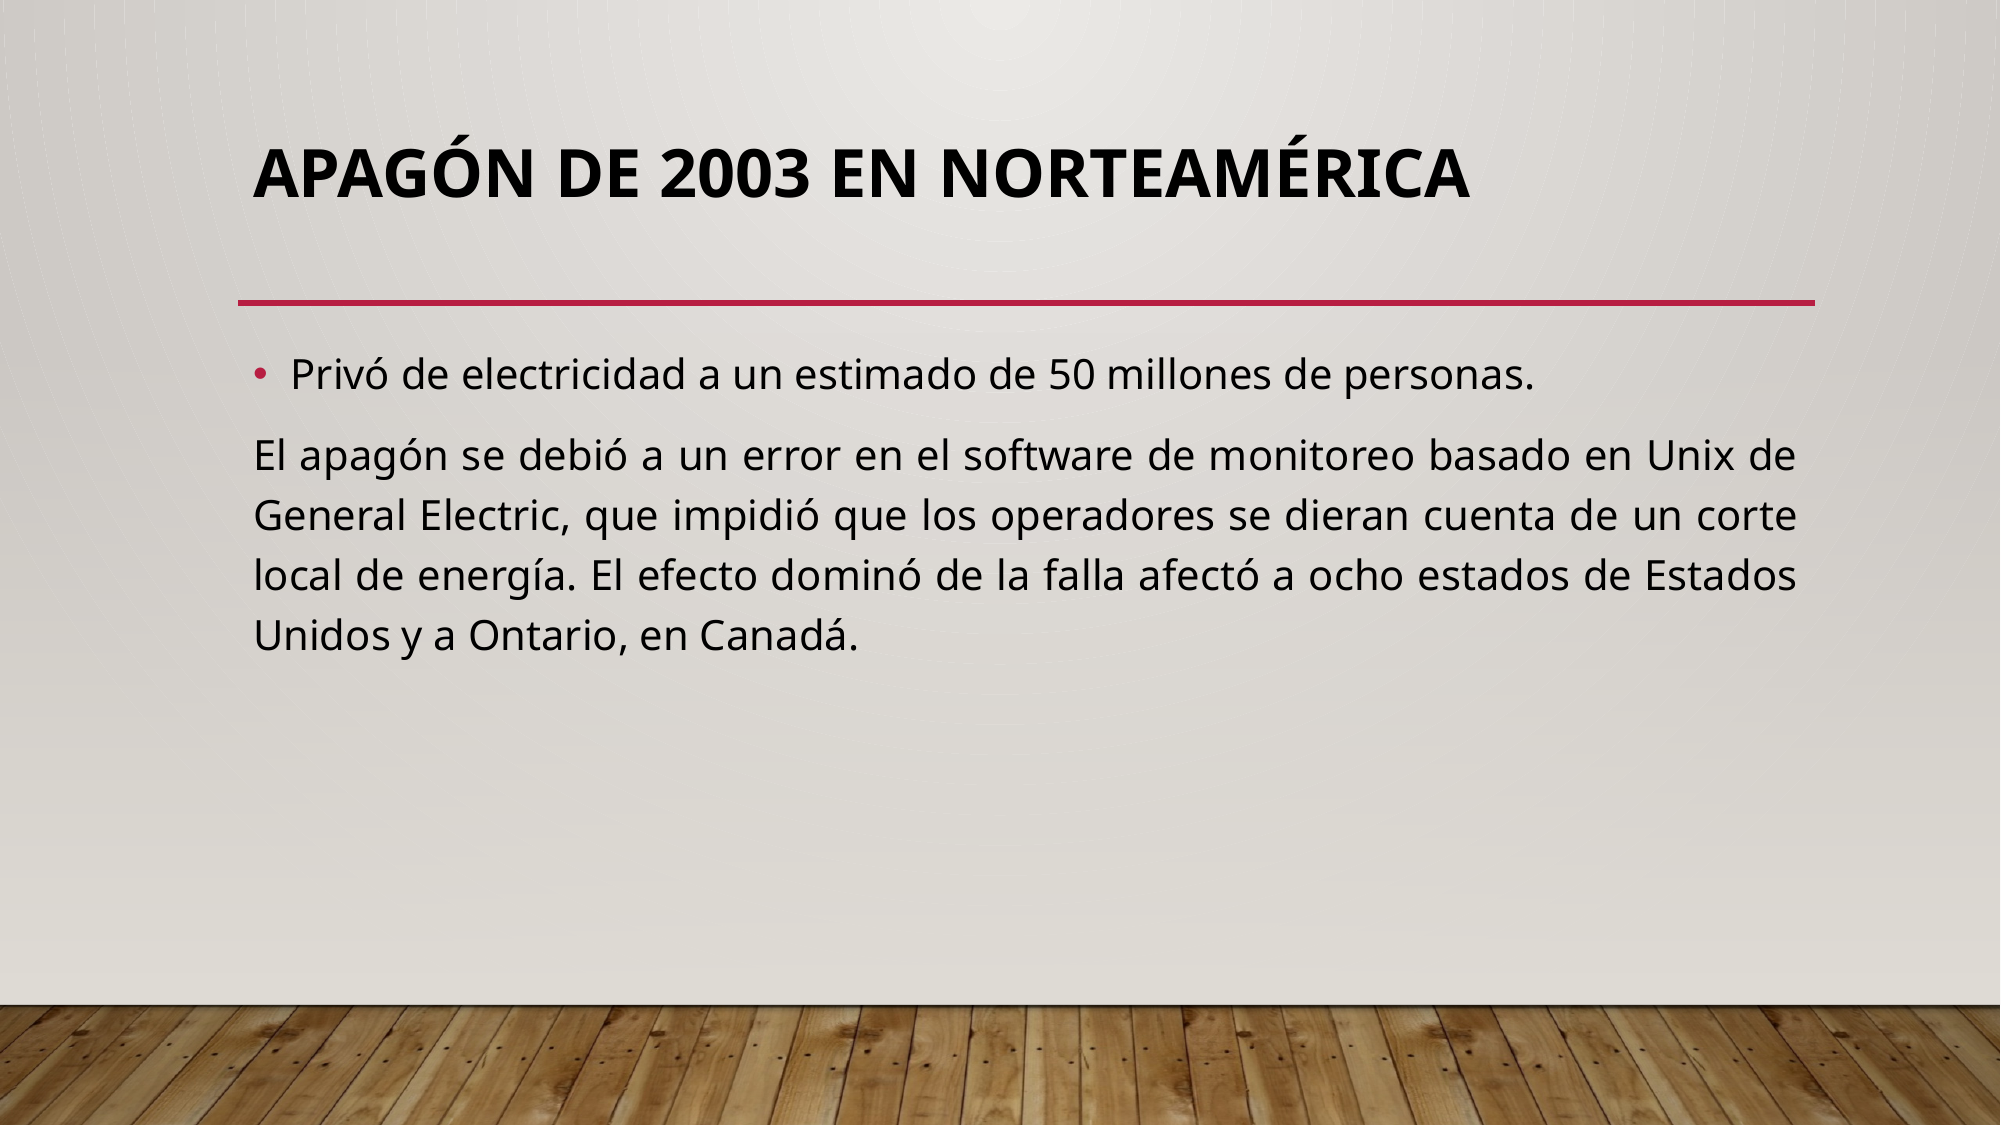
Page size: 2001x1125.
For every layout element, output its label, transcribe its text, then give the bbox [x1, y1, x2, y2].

title Apagón de 2003 en Norteamérica [238, 131, 1814, 305]
picture [0, 1005, 2000, 1125]
list Privó de electricidad a un estimado de 50 millones de personas. El apagón se debió a un error en el software de monitoreo basado en Unix de General Electric, que impidió que los operadores se dieran cuenta de un corte local de energía. El efecto dominó de la falla afectó a ocho estados de Estados Unidos y a Ontario, en Canadá. [238, 330, 1814, 897]
